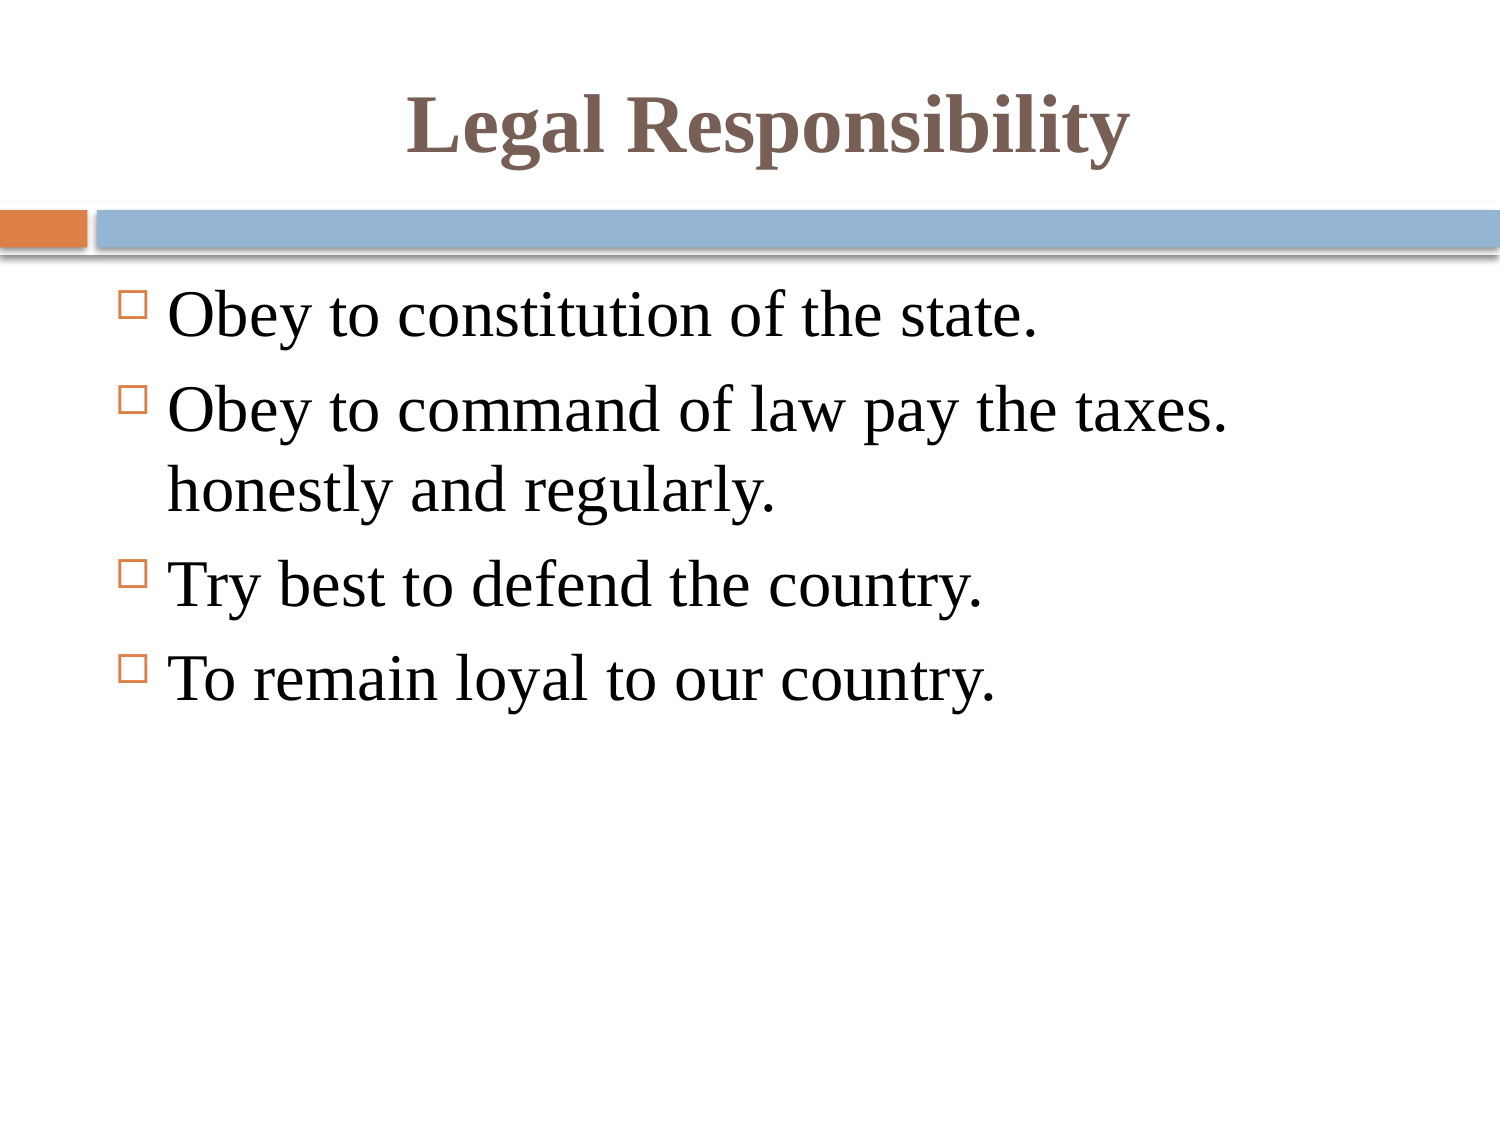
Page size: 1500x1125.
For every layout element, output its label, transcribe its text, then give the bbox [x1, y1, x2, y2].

title Legal Responsibility [100, 37, 1438, 200]
list Obey to constitution of the state. Obey to command of law pay the taxes. honestly and regularly. Try best to defend the country. To remain loyal to our country. [100, 262, 1438, 1000]
